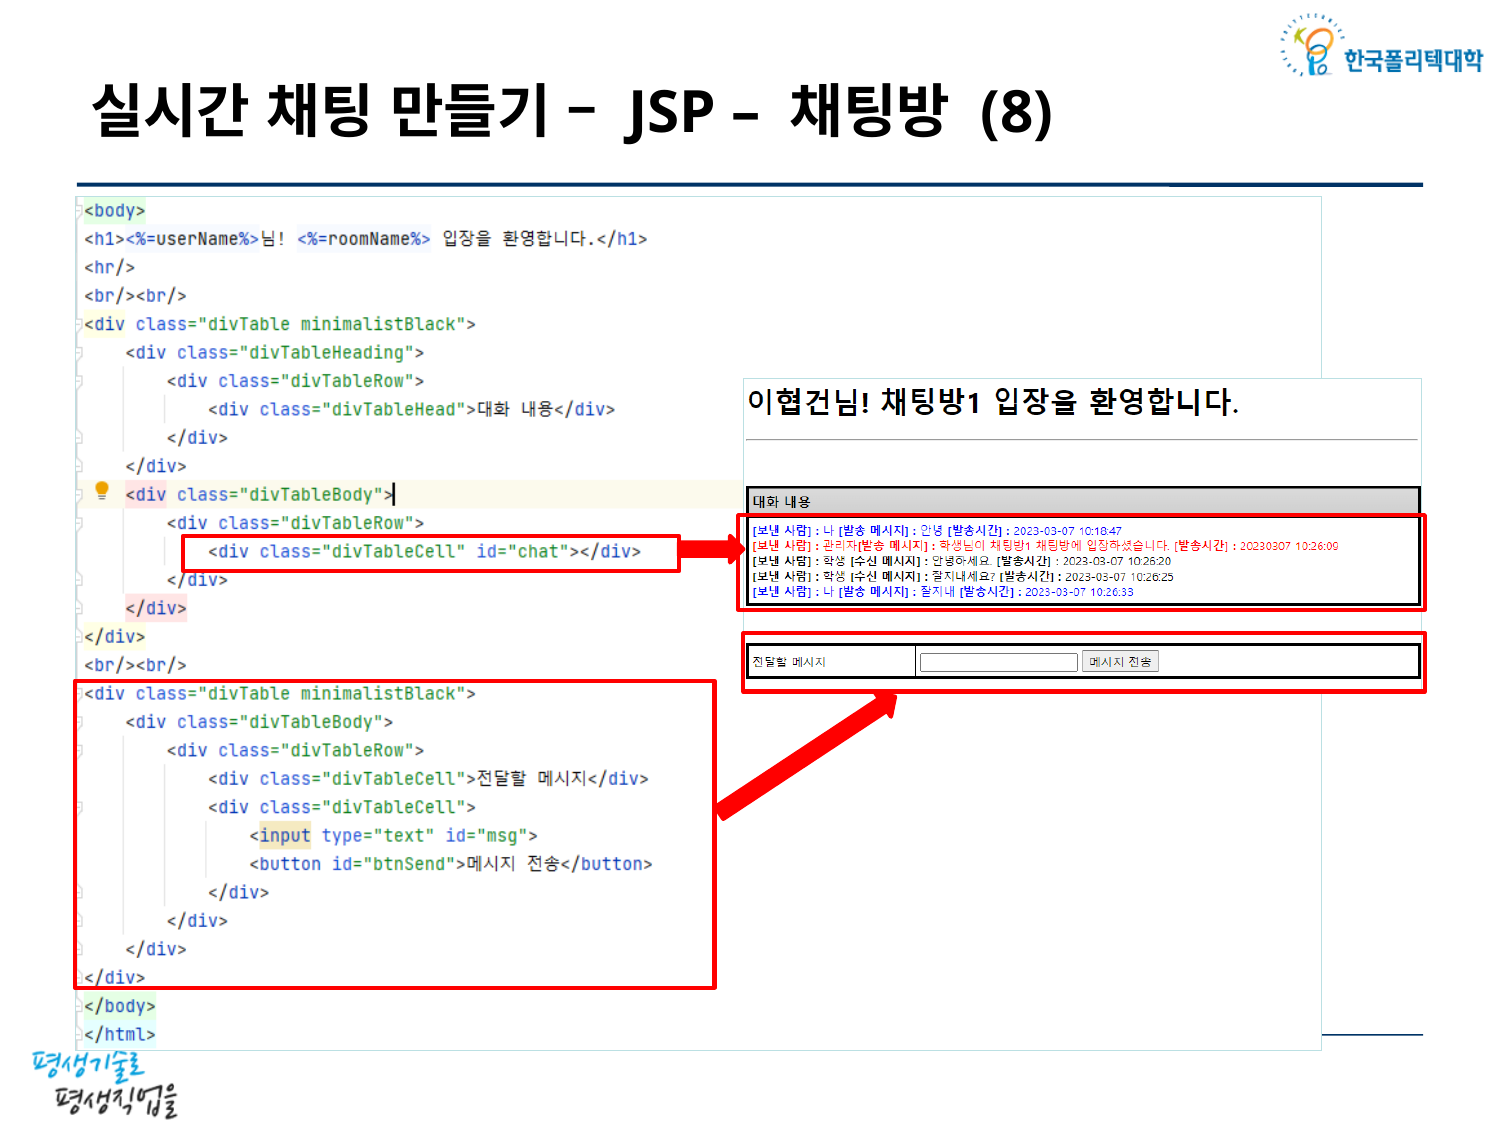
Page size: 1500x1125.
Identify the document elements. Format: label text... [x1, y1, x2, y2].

picture [17, 195, 1422, 1122]
title 실시간 채팅 만들기 – JSP – 채팅방 (8) [74, 44, 1426, 173]
picture [1275, 6, 1489, 84]
